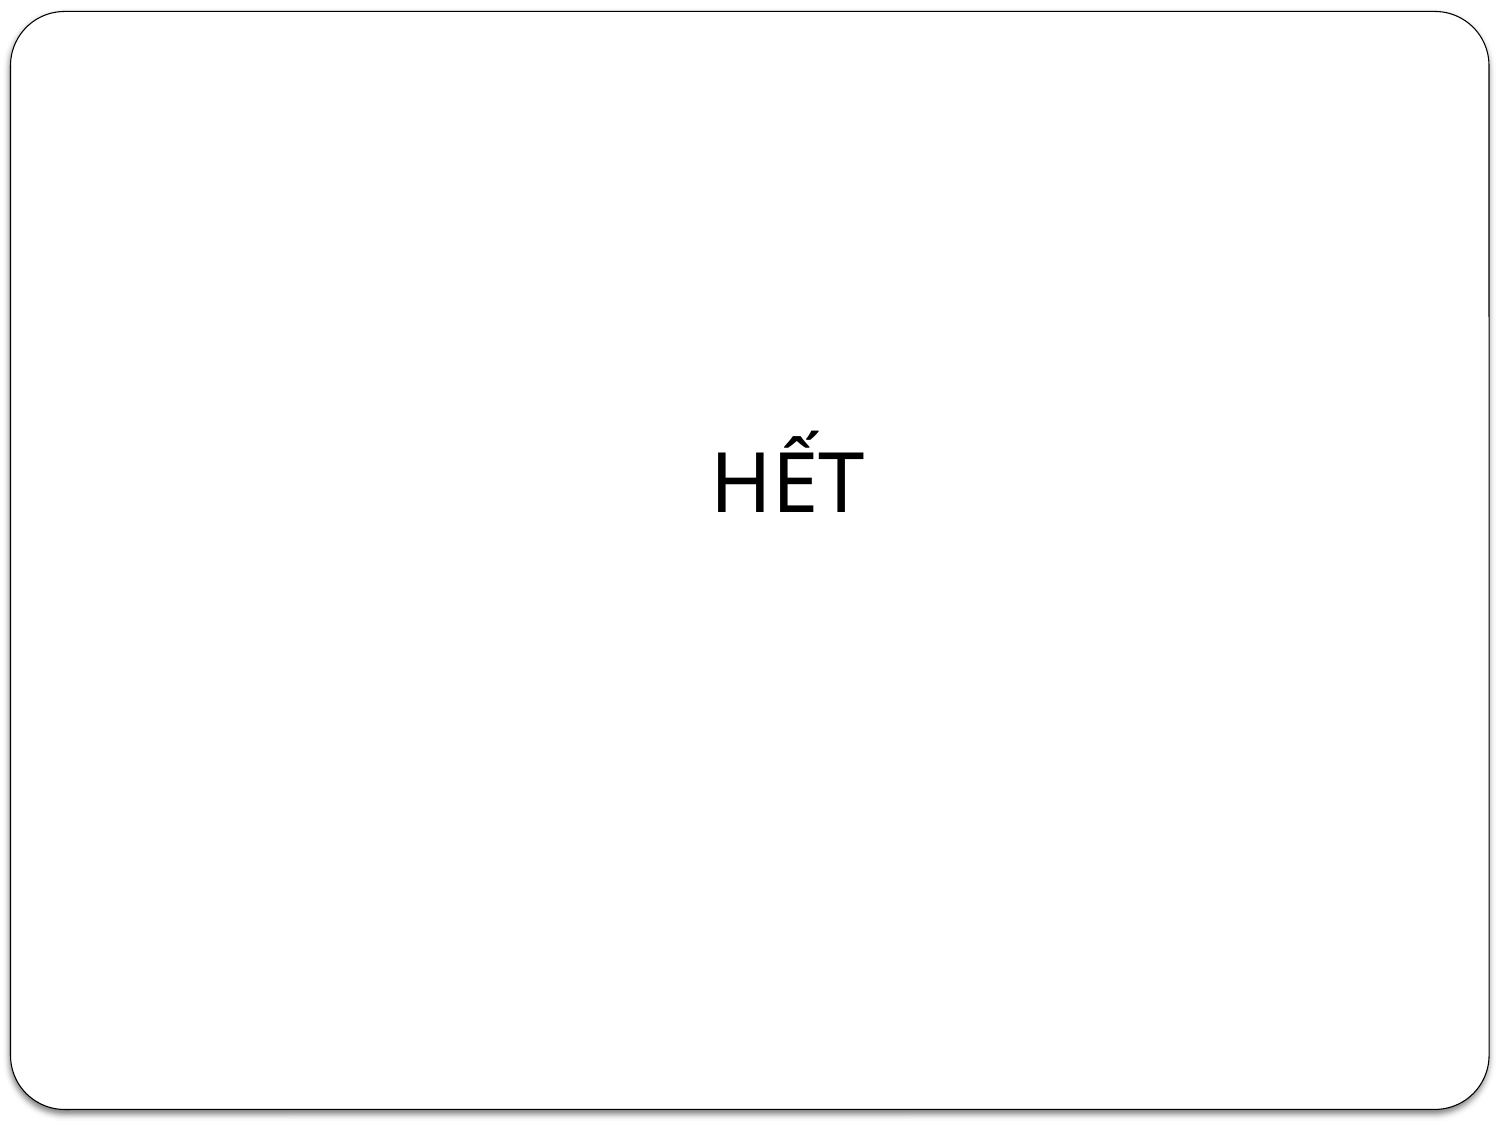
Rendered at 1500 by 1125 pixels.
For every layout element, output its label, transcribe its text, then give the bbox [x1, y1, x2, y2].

list HẾT [150, 113, 1425, 988]
